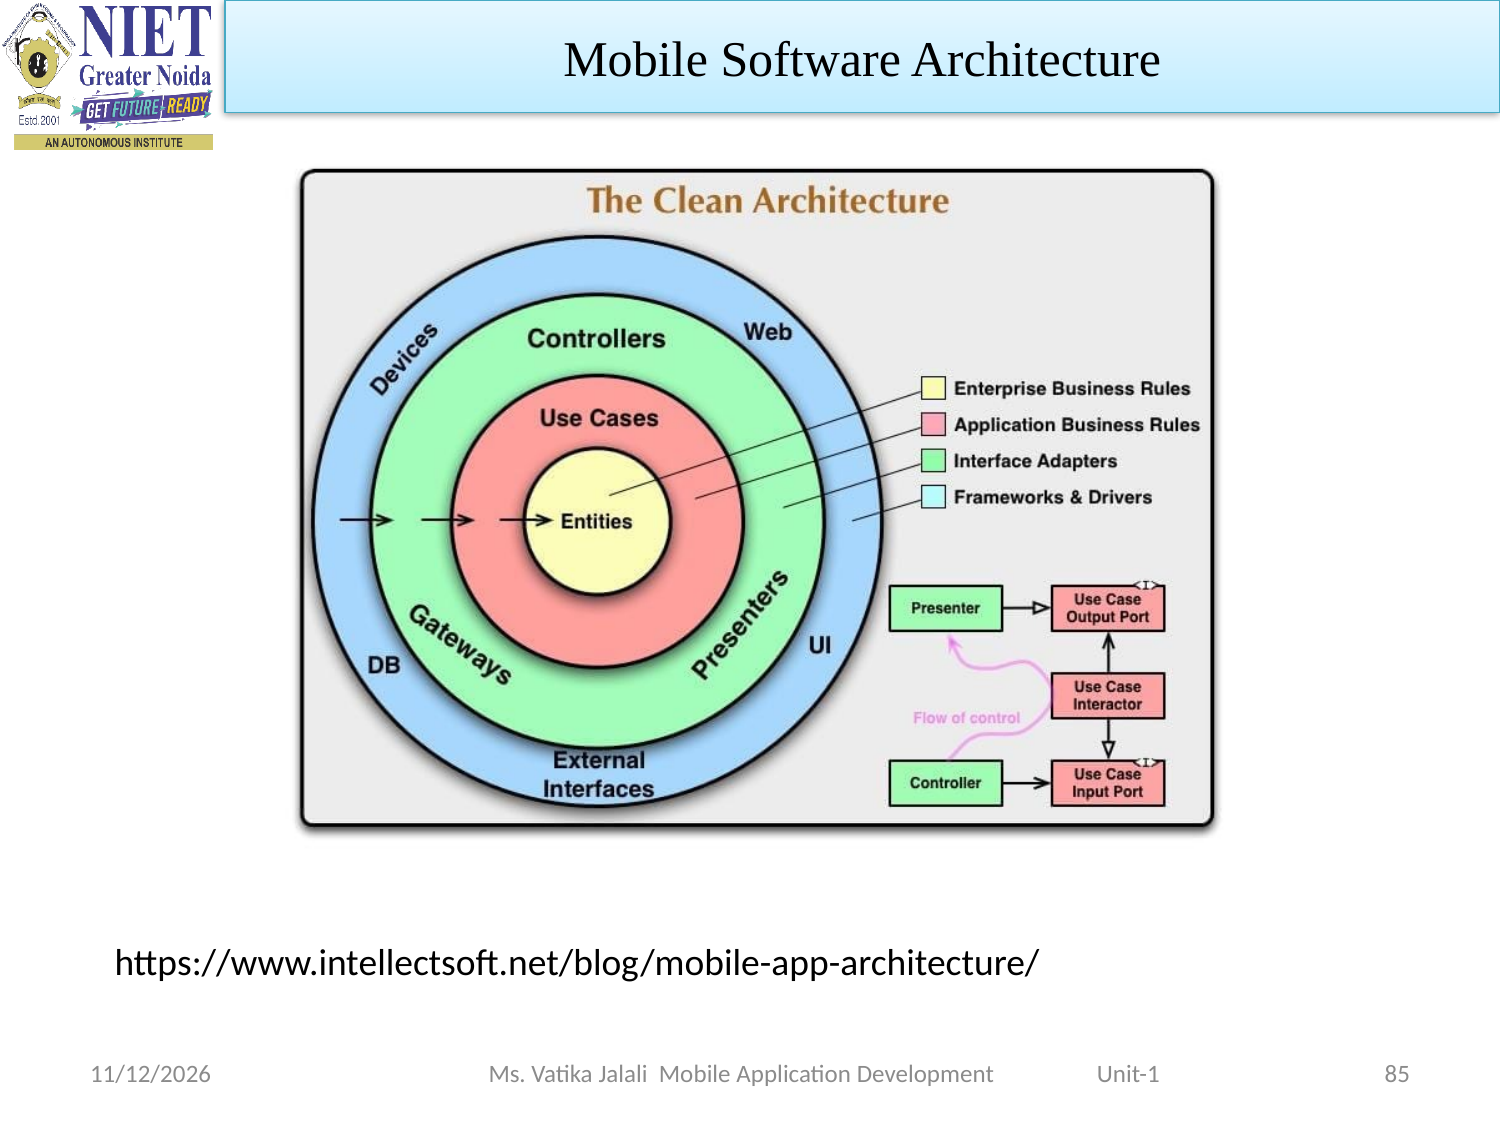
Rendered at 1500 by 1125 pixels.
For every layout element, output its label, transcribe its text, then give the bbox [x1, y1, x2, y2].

text_box Mobile Software Architecture [224, 0, 1500, 113]
slide_number 85 [1074, 1042, 1425, 1103]
text_box https://www.intellectsoft.net/blog/mobile-app-architecture/ [99, 930, 1450, 990]
footer Ms. Vatika Jalali Mobile Application Development Unit-1 [412, 1042, 1074, 1103]
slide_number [75, 1042, 412, 1103]
picture [2, 3, 213, 150]
picture [274, 149, 1238, 858]
